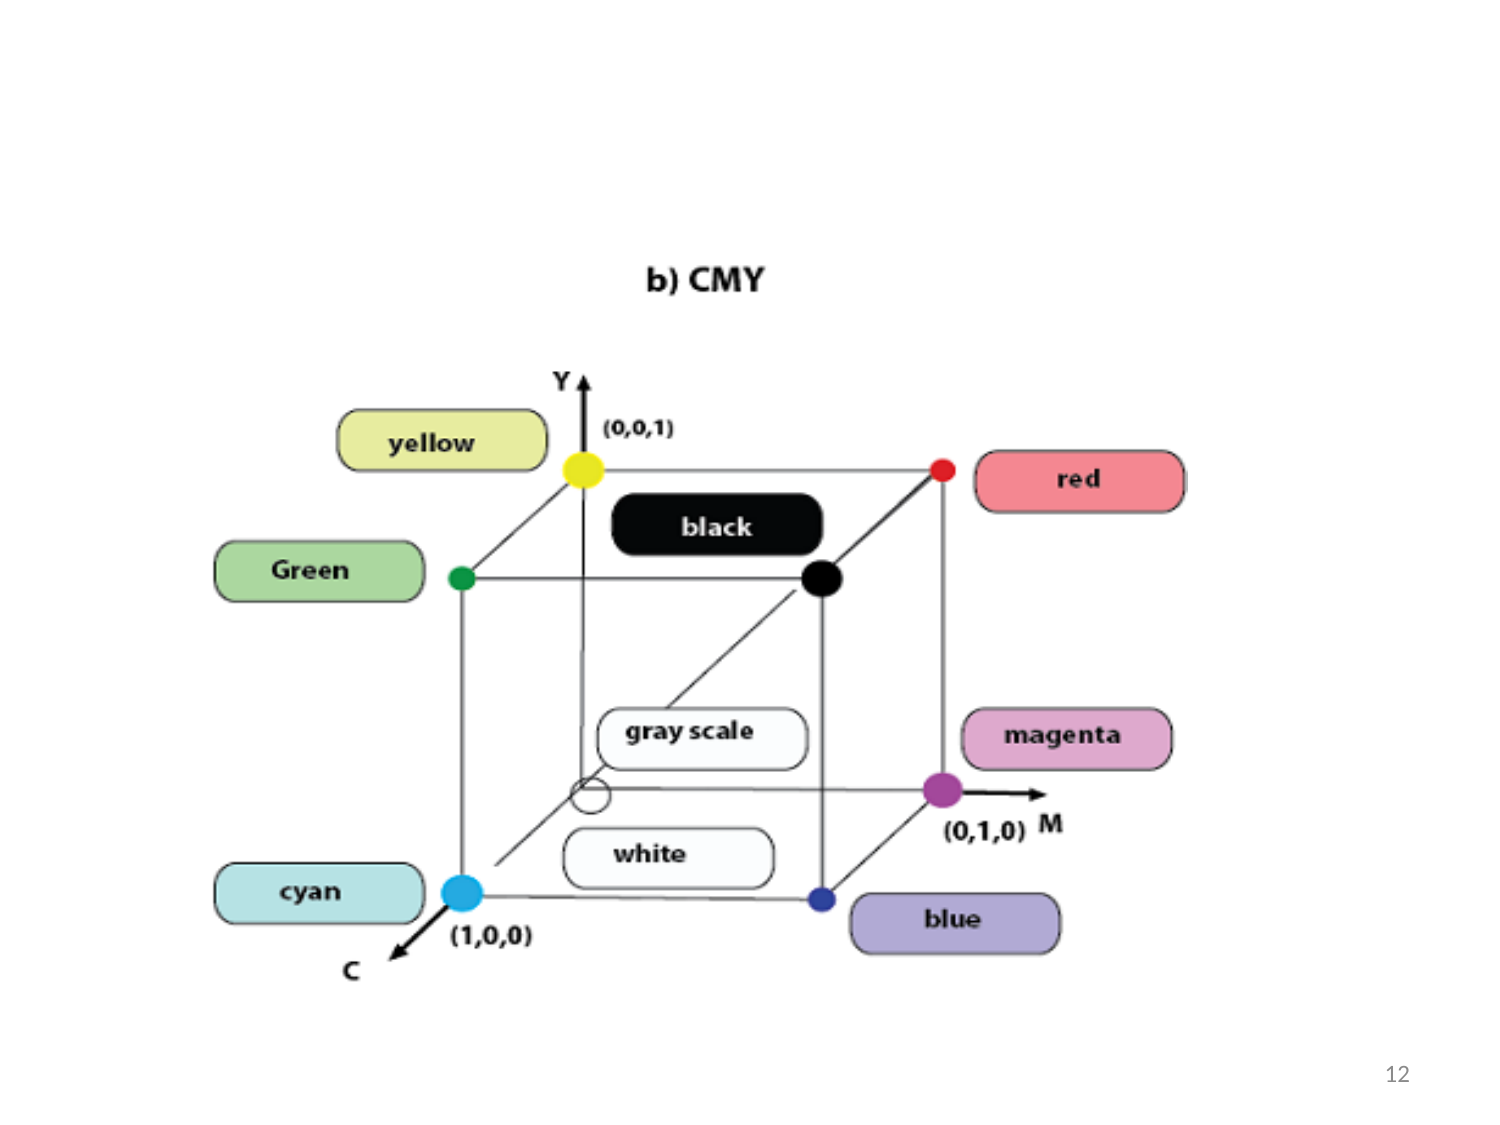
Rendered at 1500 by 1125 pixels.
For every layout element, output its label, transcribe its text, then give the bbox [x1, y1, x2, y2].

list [212, 262, 1188, 988]
slide_number 12 [1074, 1042, 1425, 1103]
